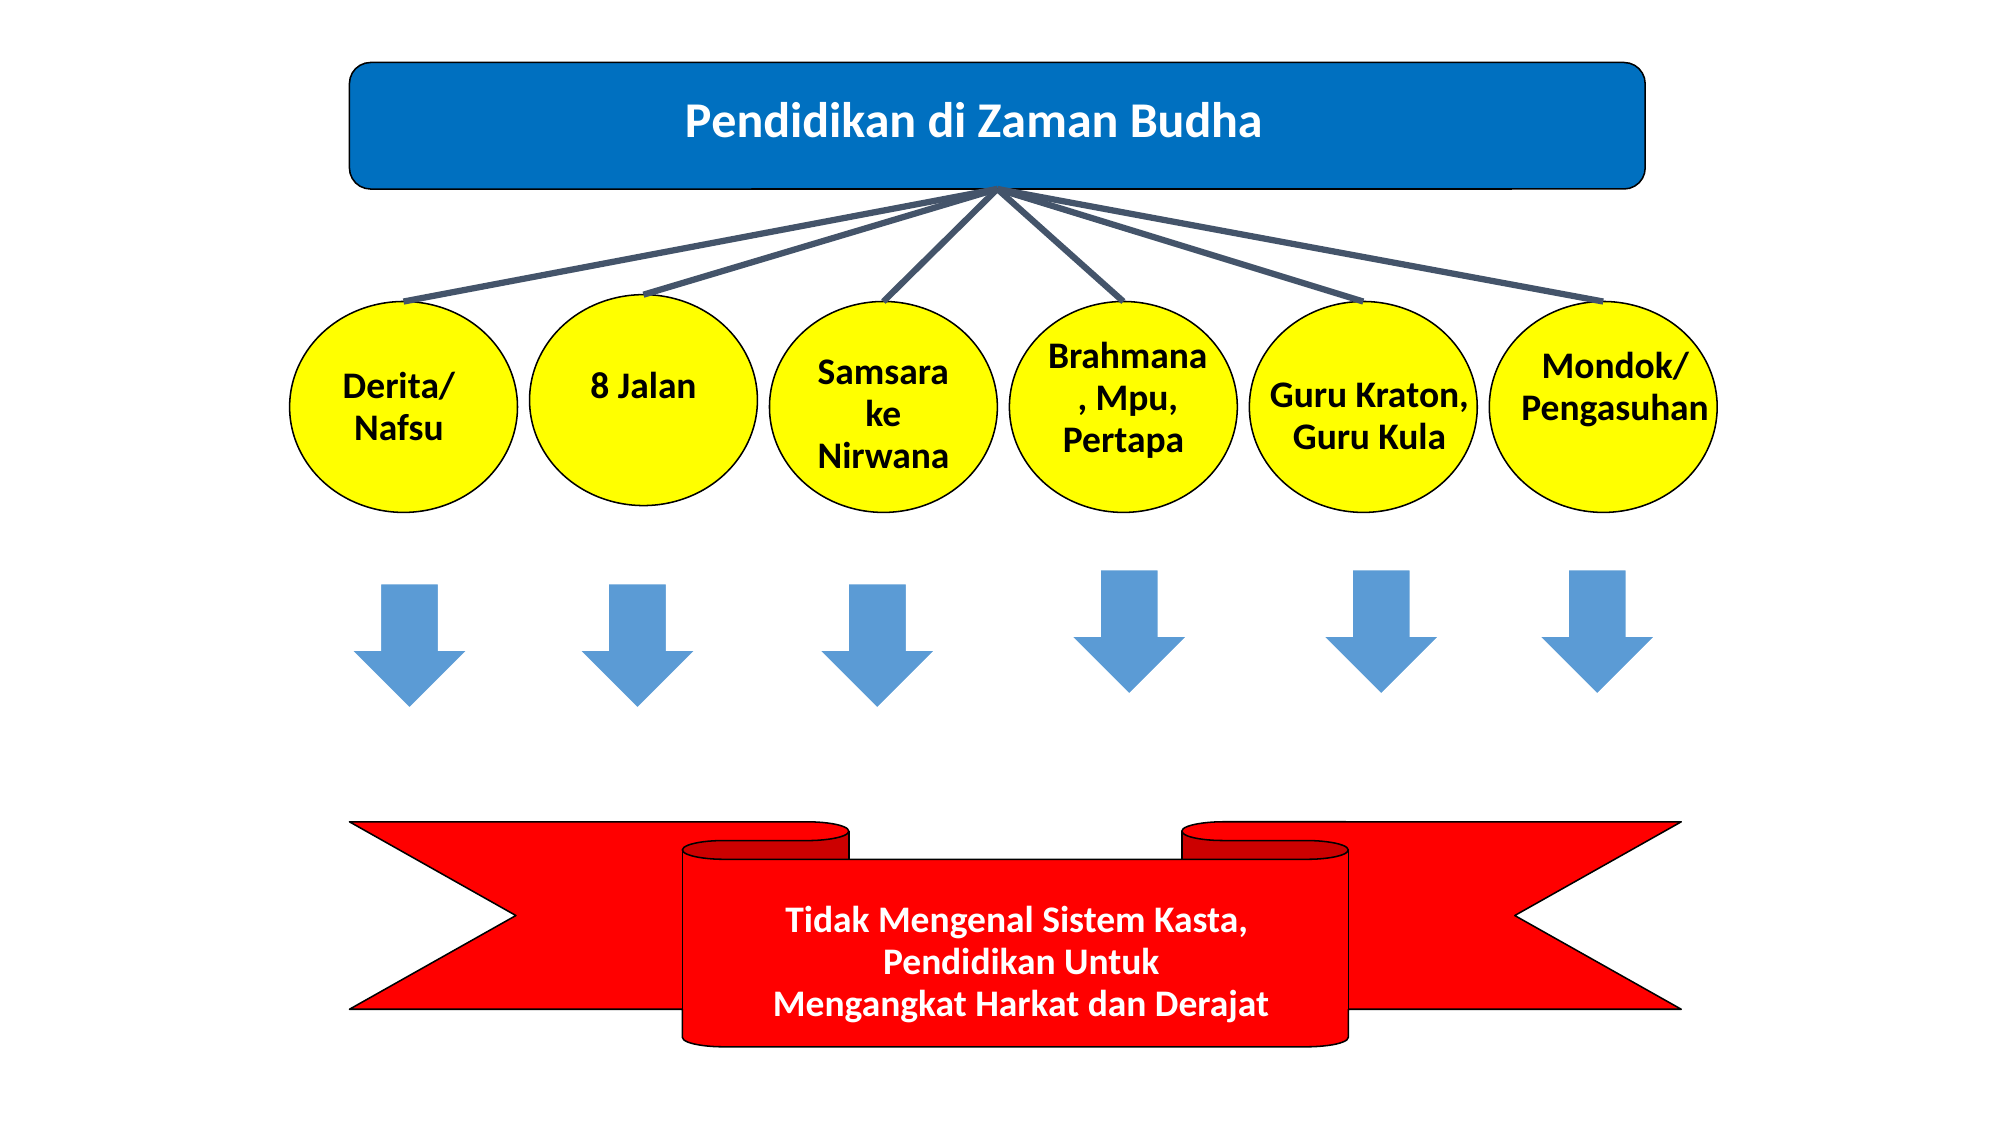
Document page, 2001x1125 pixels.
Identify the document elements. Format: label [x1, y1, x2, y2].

text_box [289, 62, 1730, 1047]
